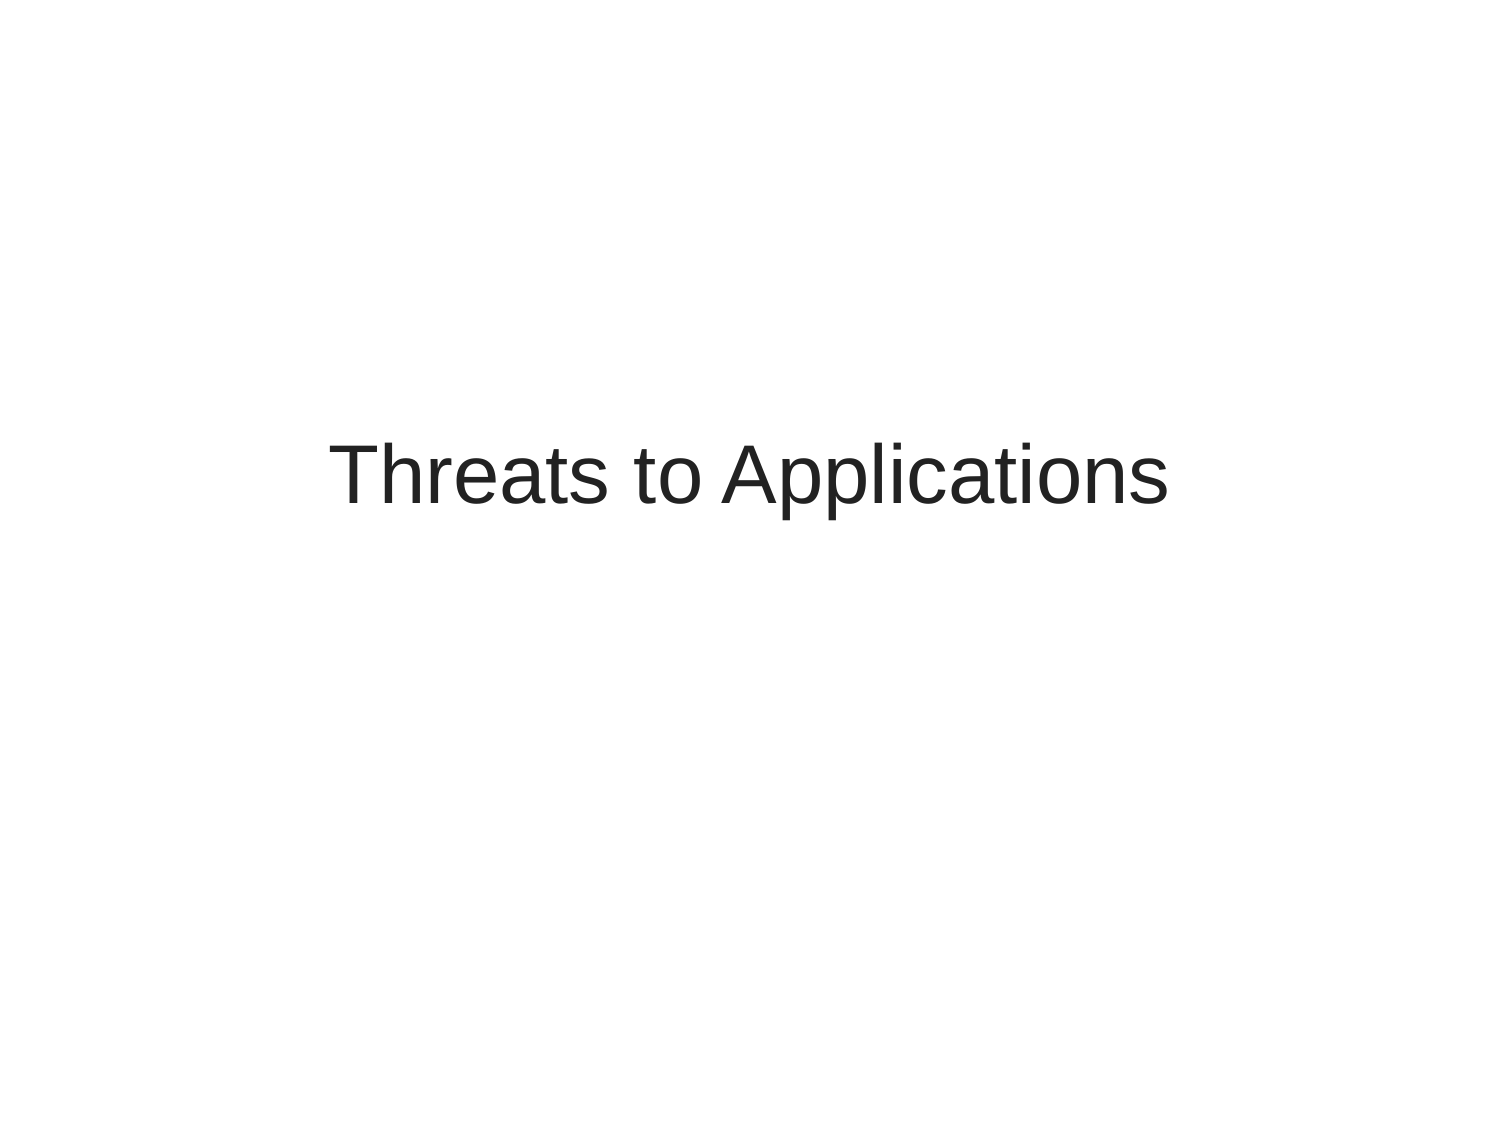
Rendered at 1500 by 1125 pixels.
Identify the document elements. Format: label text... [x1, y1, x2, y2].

title Threats to Applications [112, 349, 1388, 591]
